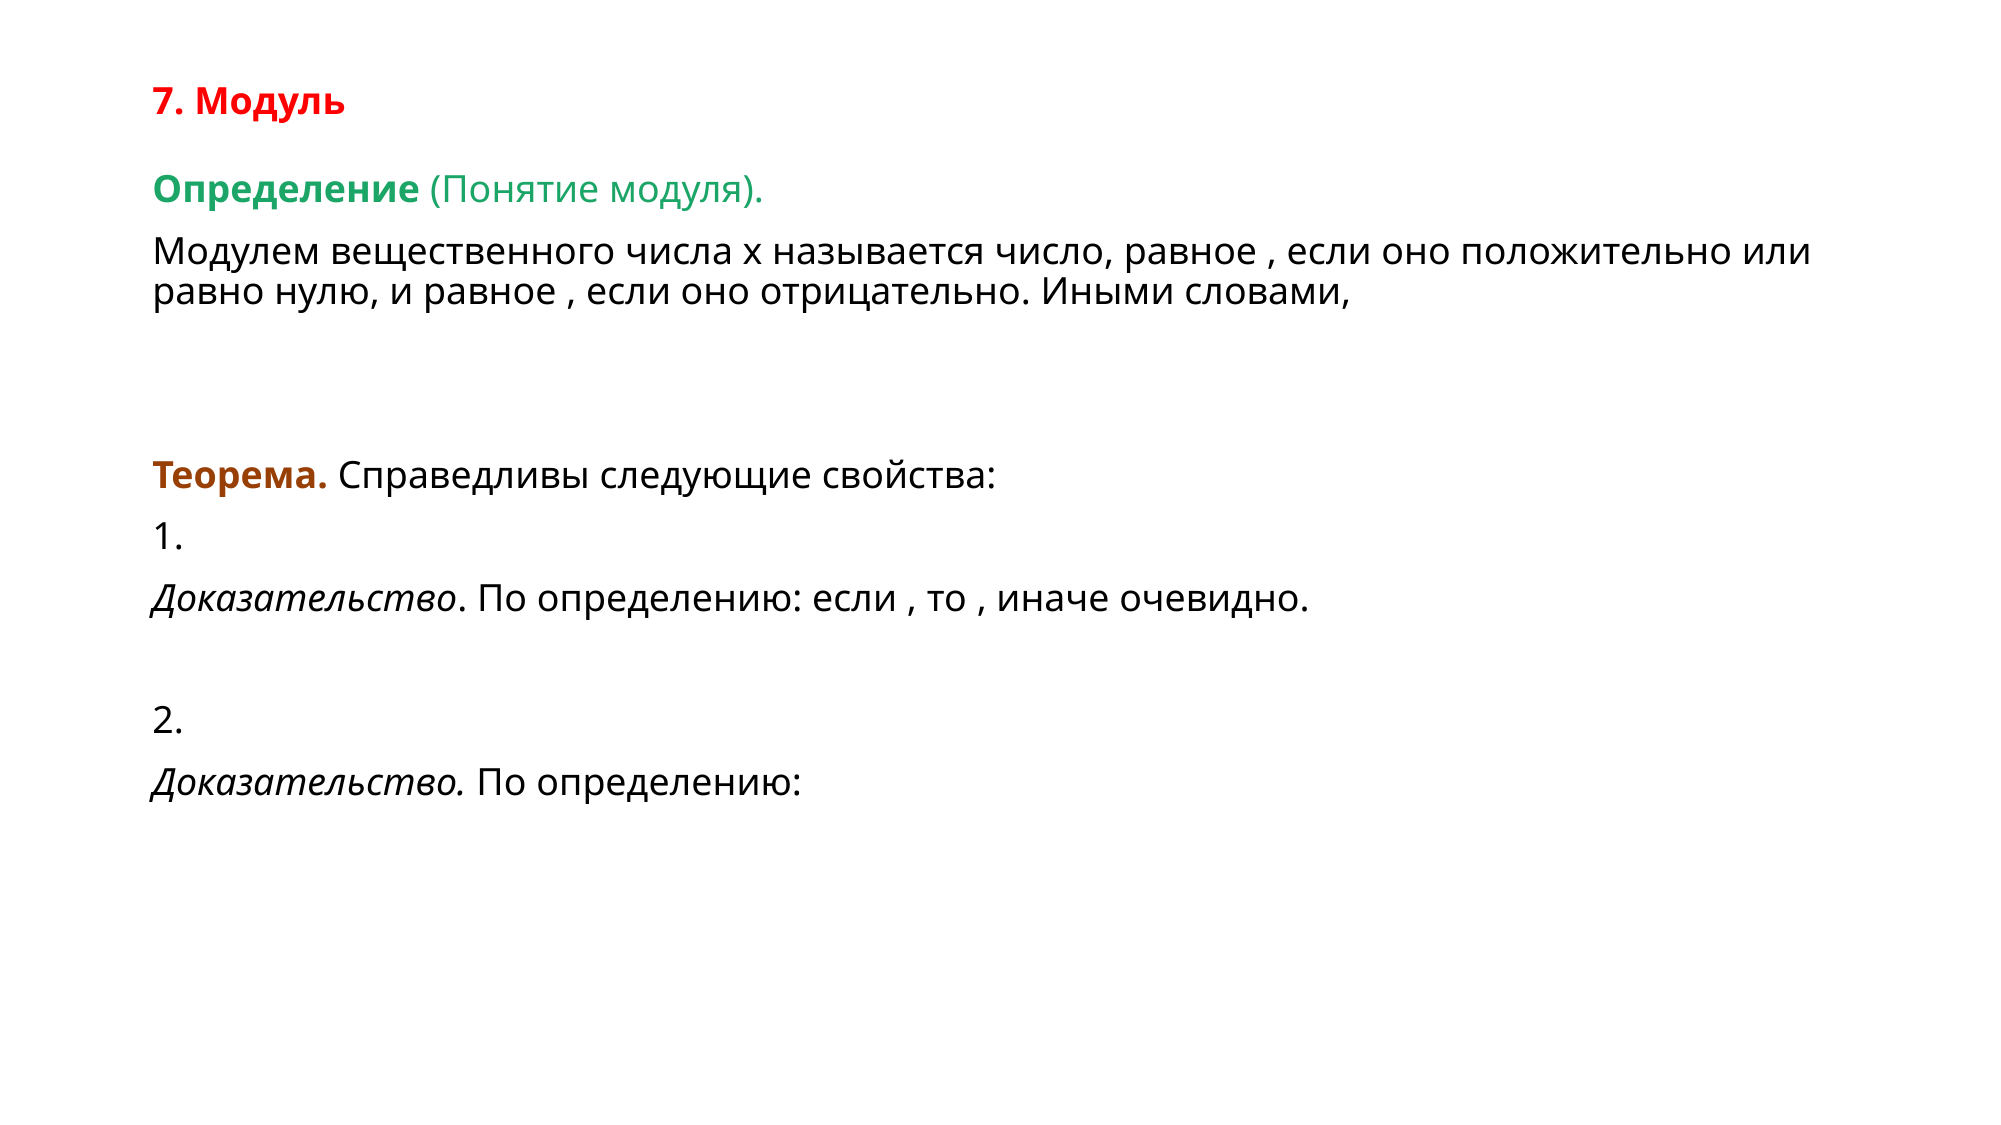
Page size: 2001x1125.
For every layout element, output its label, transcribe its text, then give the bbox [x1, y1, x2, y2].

title 7. Модуль [137, 65, 1863, 141]
